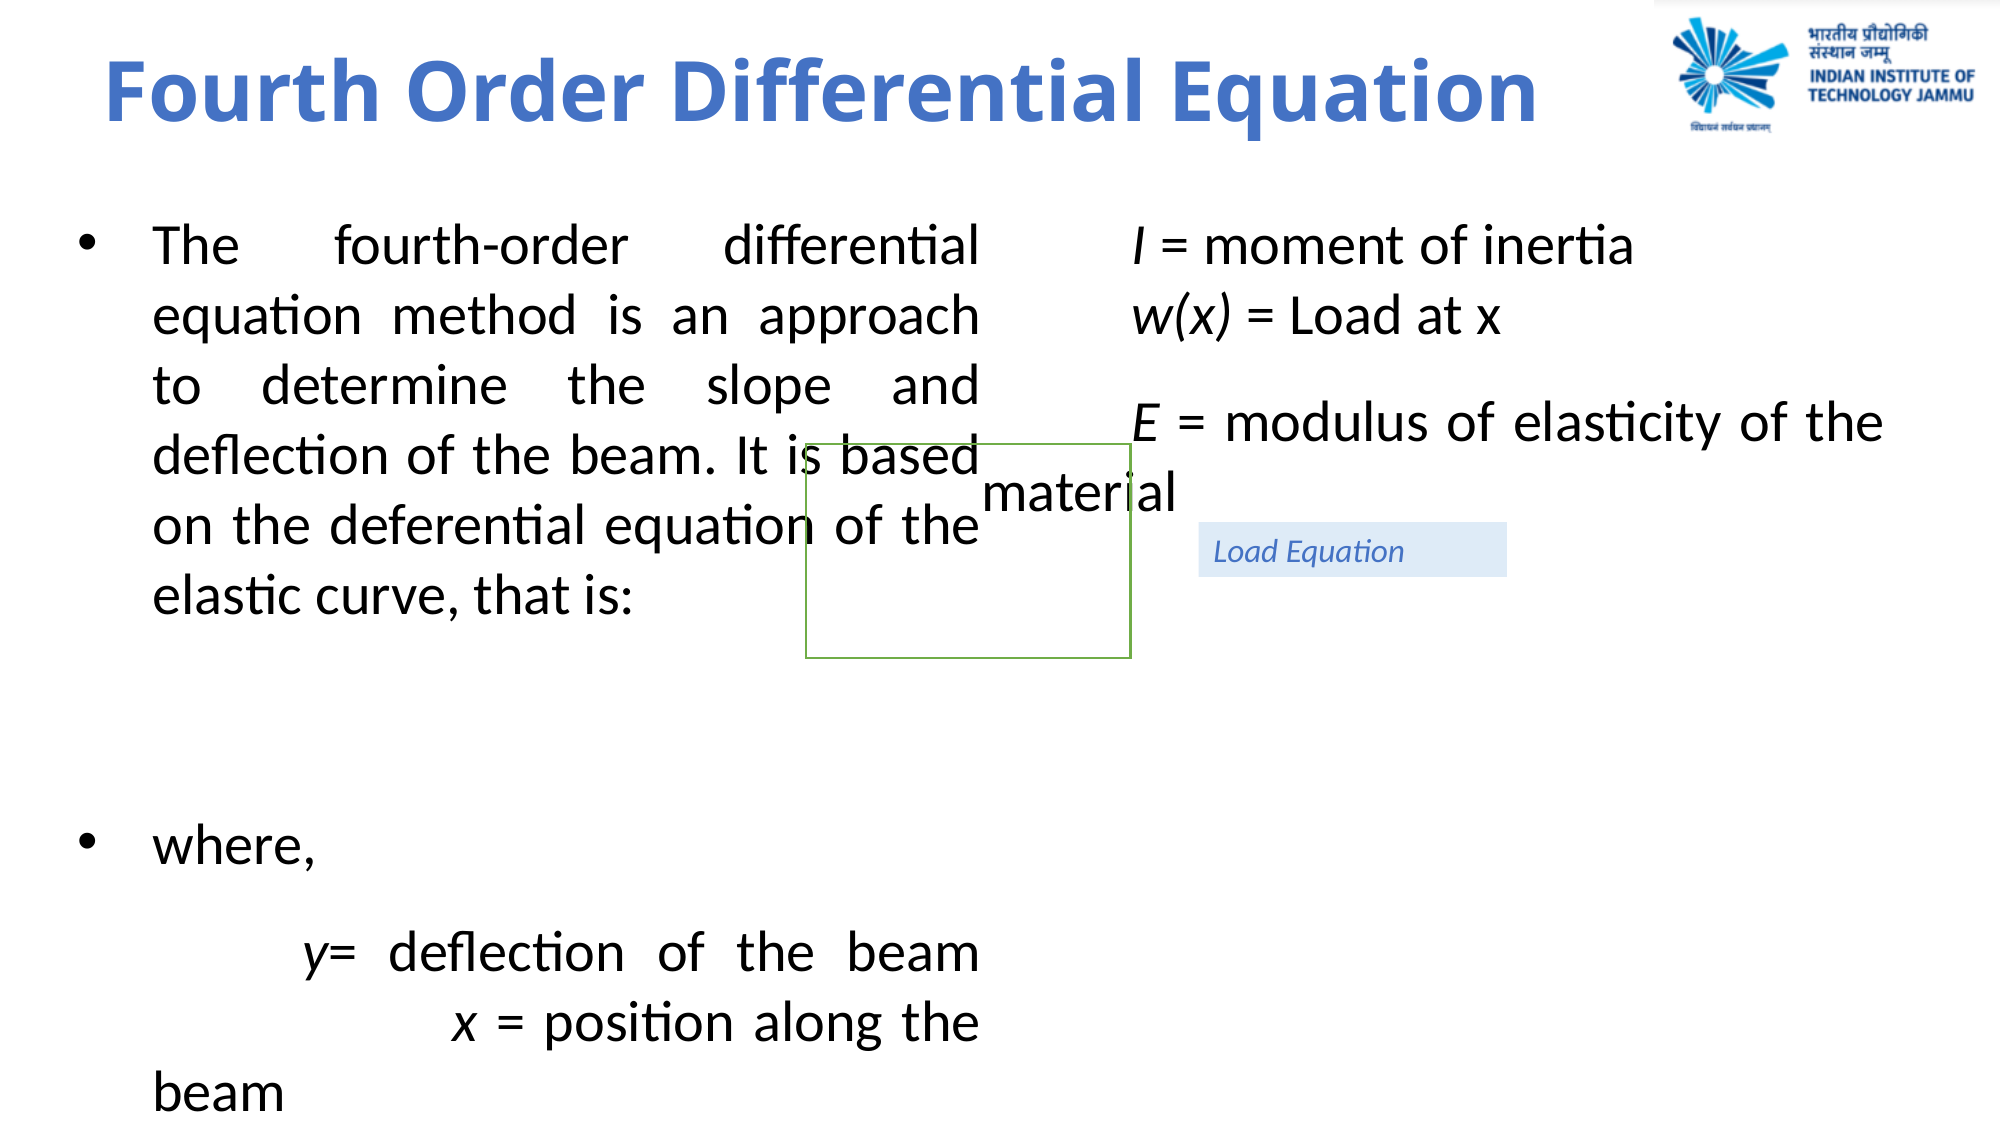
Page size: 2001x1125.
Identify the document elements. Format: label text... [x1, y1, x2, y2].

text_box Fourth Order Differential Equation [87, 29, 1654, 147]
picture [1654, 0, 2000, 147]
text_box [805, 443, 1132, 659]
text_box Load Equation [1198, 522, 1507, 577]
